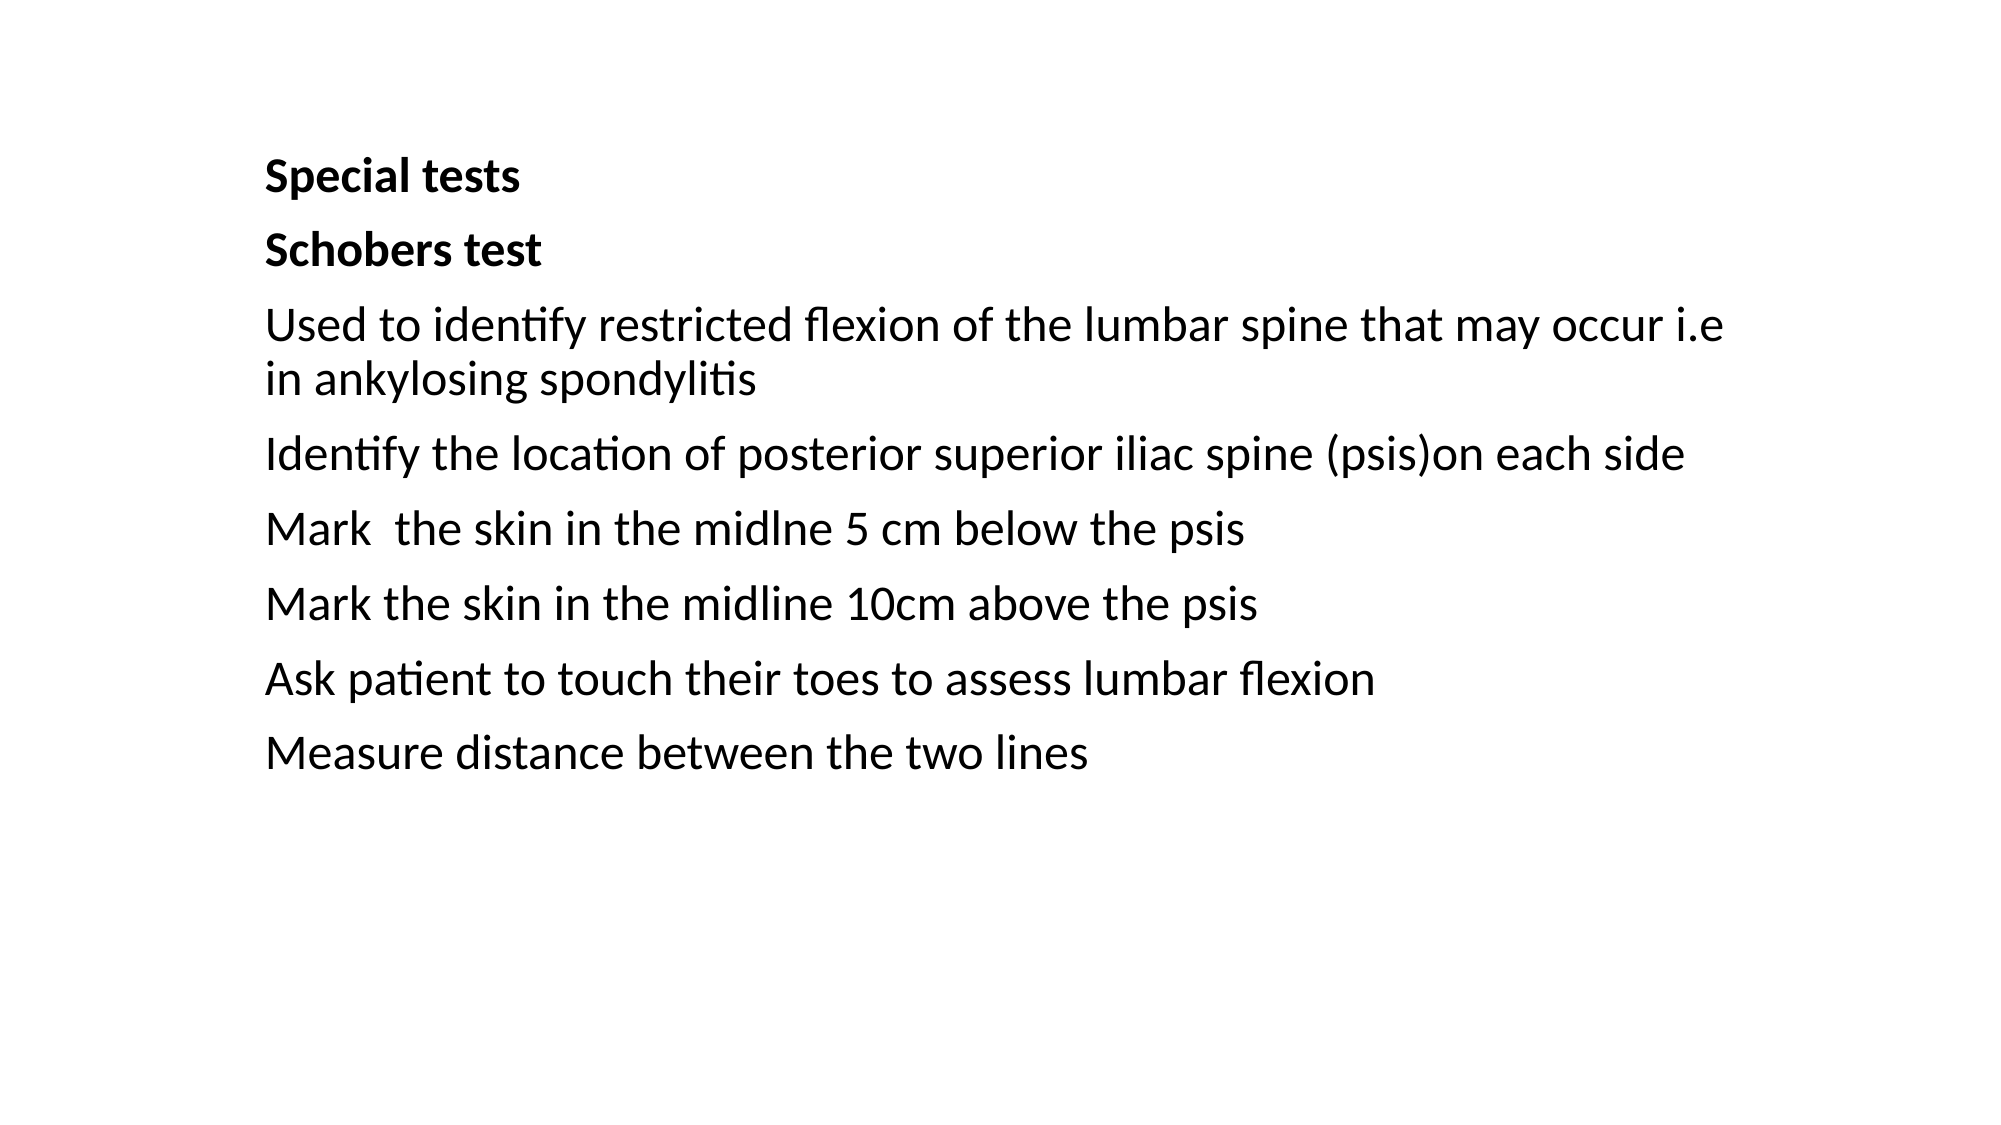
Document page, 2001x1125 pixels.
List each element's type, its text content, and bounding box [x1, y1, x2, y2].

subtitle Special tests Schobers test Used to identify restricted flexion of the lumbar spine that may occur i.e in ankylosing spondylitis Identify the location of posterior superior iliac spine (psis)on each side Mark the skin in the midlne 5 cm below the psis Mark the skin in the midline 10cm above the psis Ask patient to touch their toes to assess lumbar flexion Measure distance between the two lines [249, 141, 1750, 1040]
